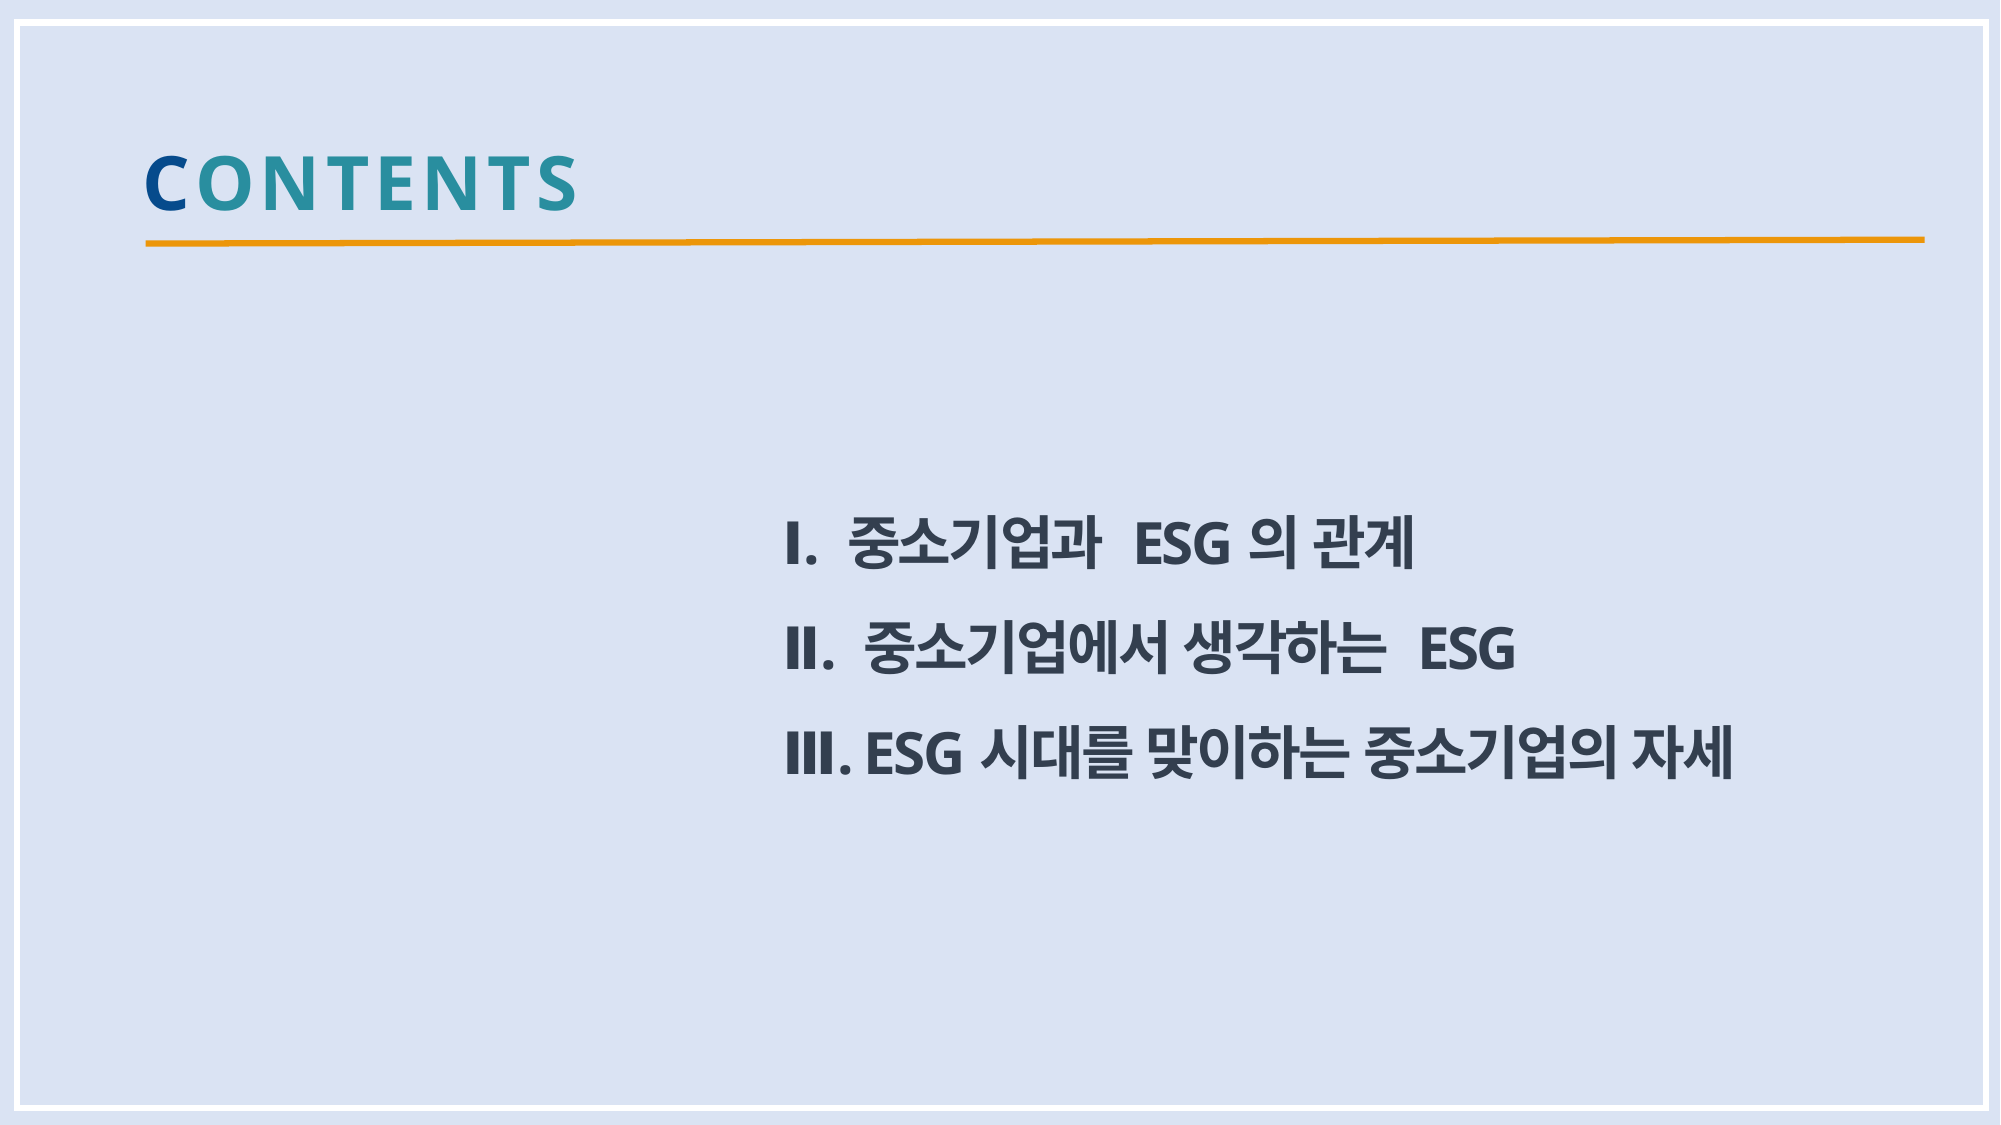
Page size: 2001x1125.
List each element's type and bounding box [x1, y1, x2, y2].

text_box [148, 239, 1922, 244]
text_box [16, 21, 1987, 1109]
